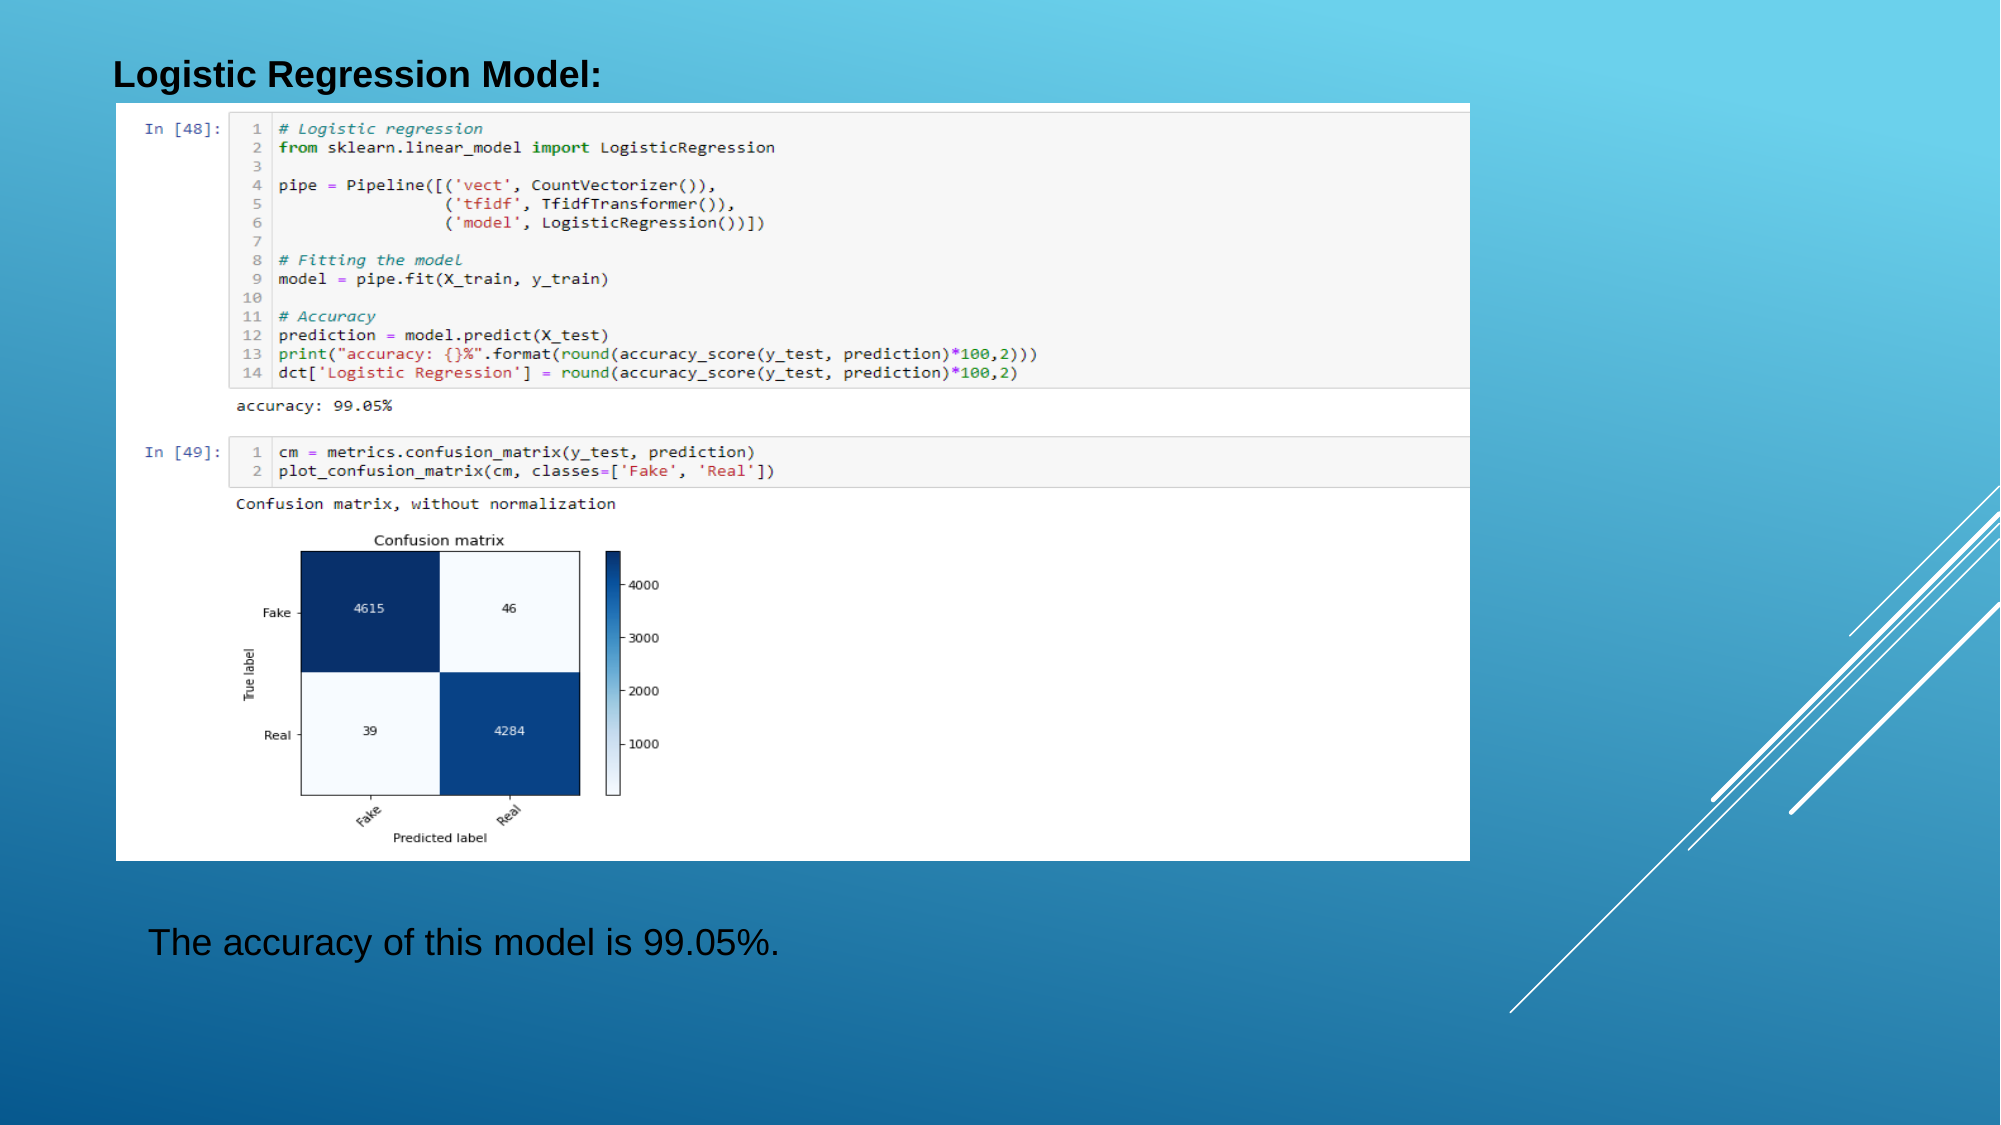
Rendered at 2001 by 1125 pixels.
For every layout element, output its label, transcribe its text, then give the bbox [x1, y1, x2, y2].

text_box The accuracy of this model is 99.05%. [133, 911, 1097, 971]
text_box Logistic Regression Model: [98, 42, 911, 103]
picture [116, 102, 1471, 861]
